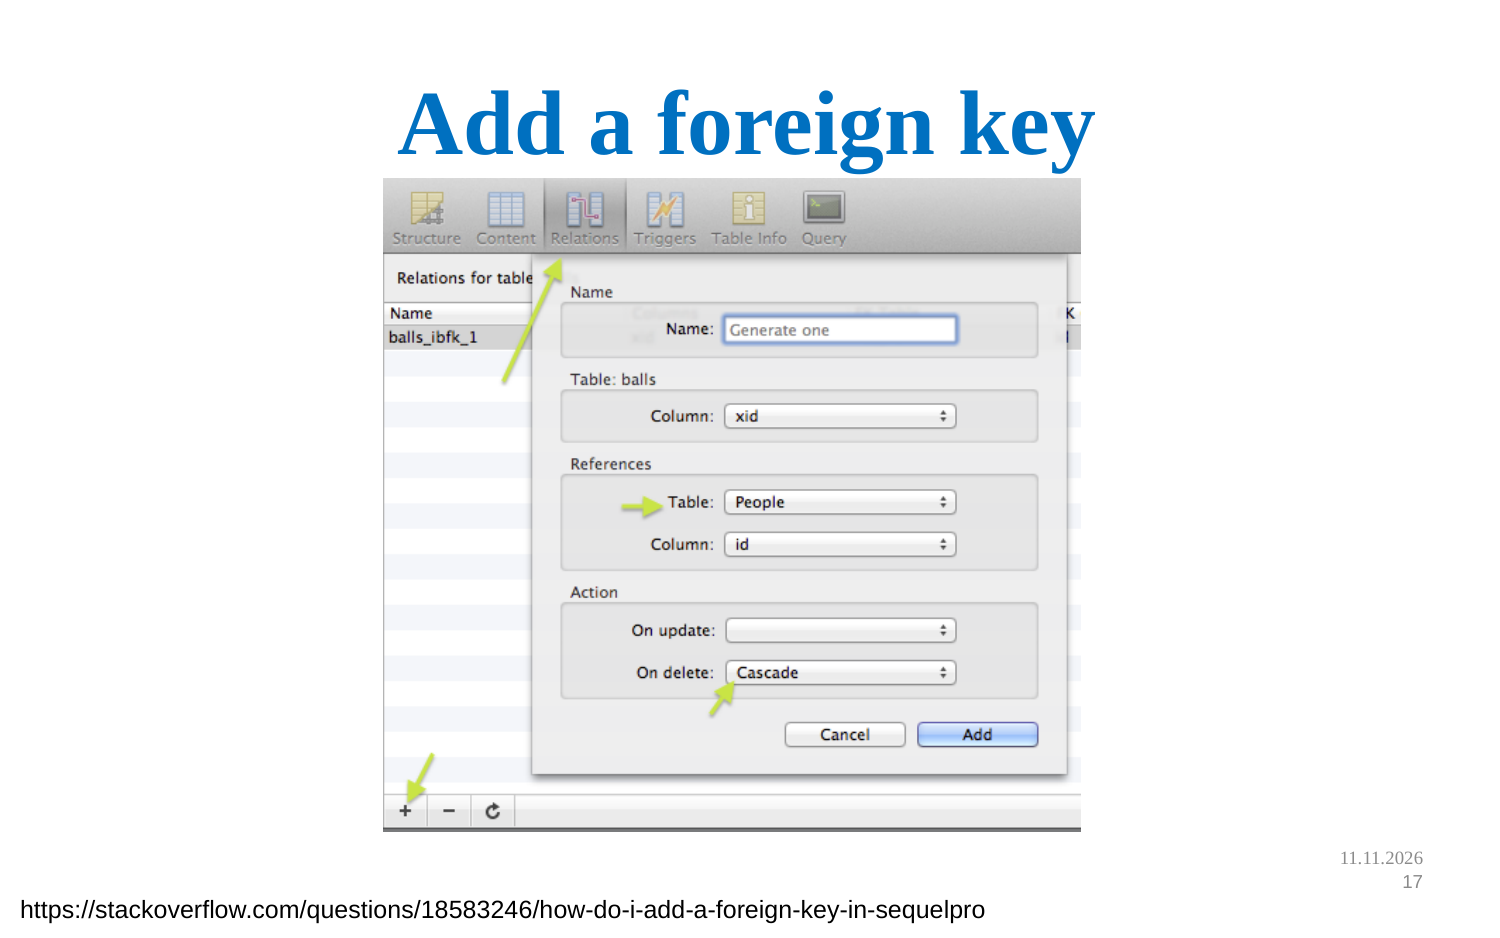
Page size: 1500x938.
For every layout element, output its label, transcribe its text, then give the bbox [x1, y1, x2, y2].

slide_number 17 [829, 870, 1424, 893]
title Add a foreign key [69, 55, 1425, 198]
text_box https://stackoverflow.com/questions/18583246/how-do-i-add-a-foreign-key-in-sequelpro [5, 886, 1388, 931]
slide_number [829, 844, 1424, 870]
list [383, 178, 1081, 833]
